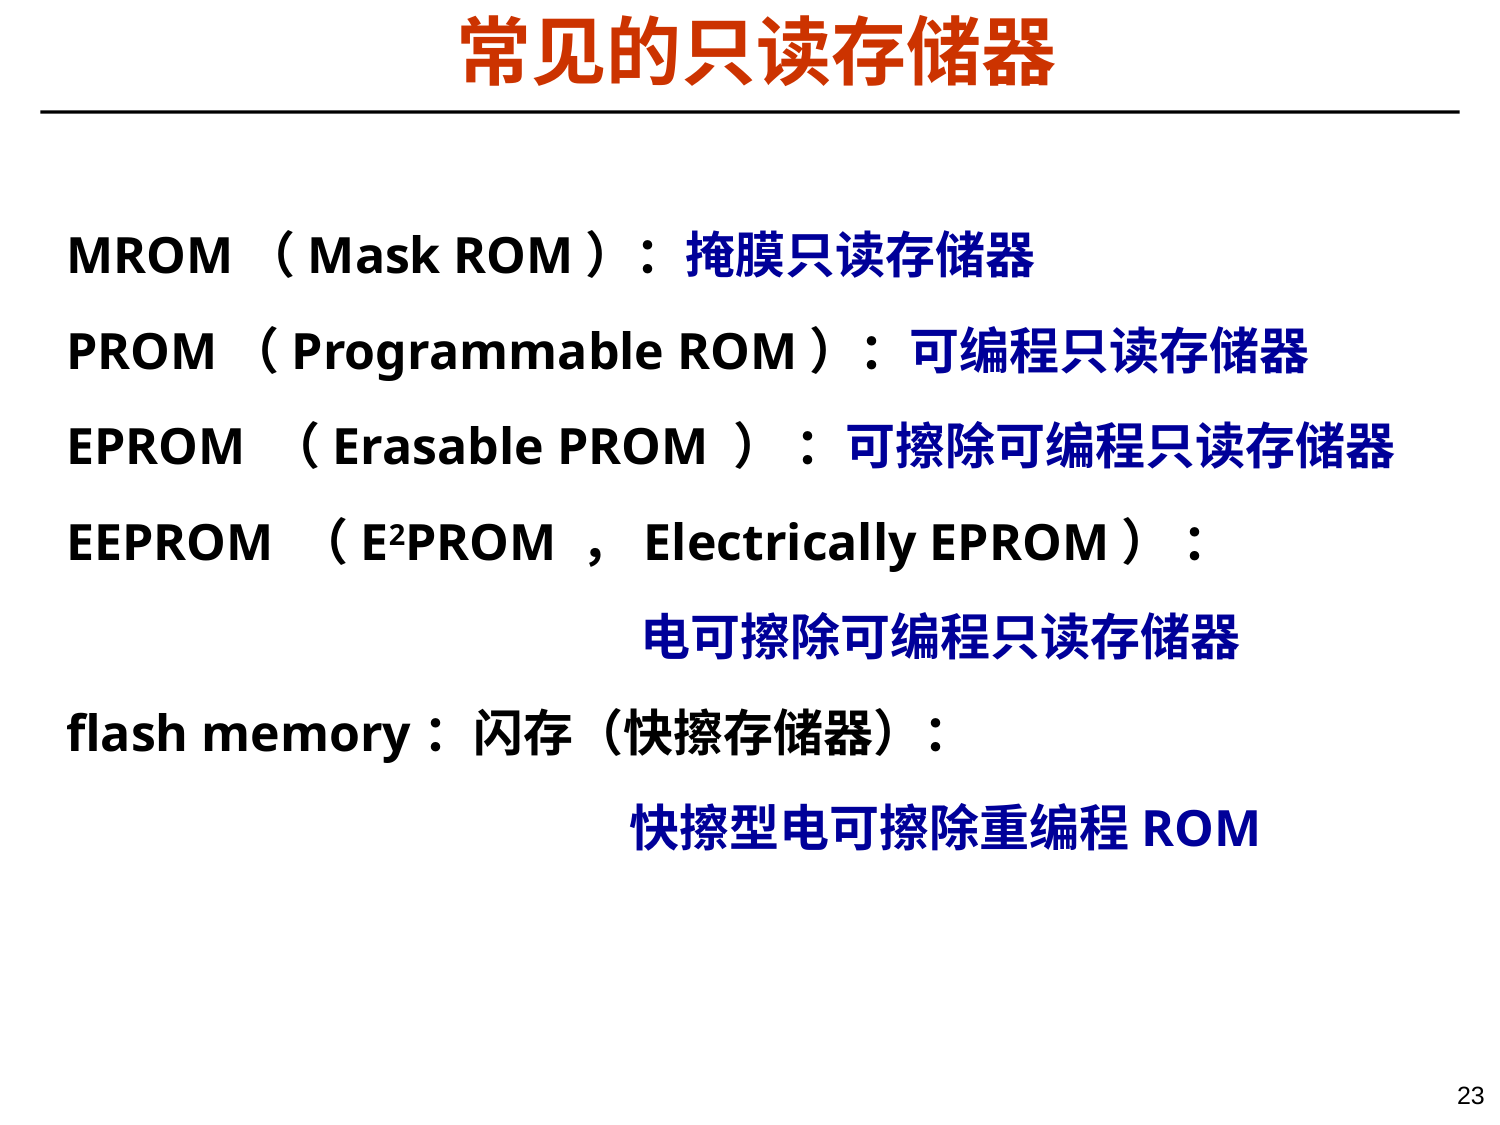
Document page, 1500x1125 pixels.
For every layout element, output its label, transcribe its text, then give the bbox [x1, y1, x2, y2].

title 常见的只读存储器 [57, 12, 1455, 100]
list MROM（Mask ROM）：掩膜只读存储器 PROM（Programmable ROM）：可编程只读存储器 EPROM （Erasable PROM ） ：可擦除可编程只读存储器 EEPROM （E2PROM ，Electrically EPROM） ： 电可擦除可编程只读存储器 flash memory：闪存（快擦存储器）： 快擦型电可擦除重编程ROM [55, 134, 1452, 883]
slide_number 23 [1162, 1065, 1500, 1125]
